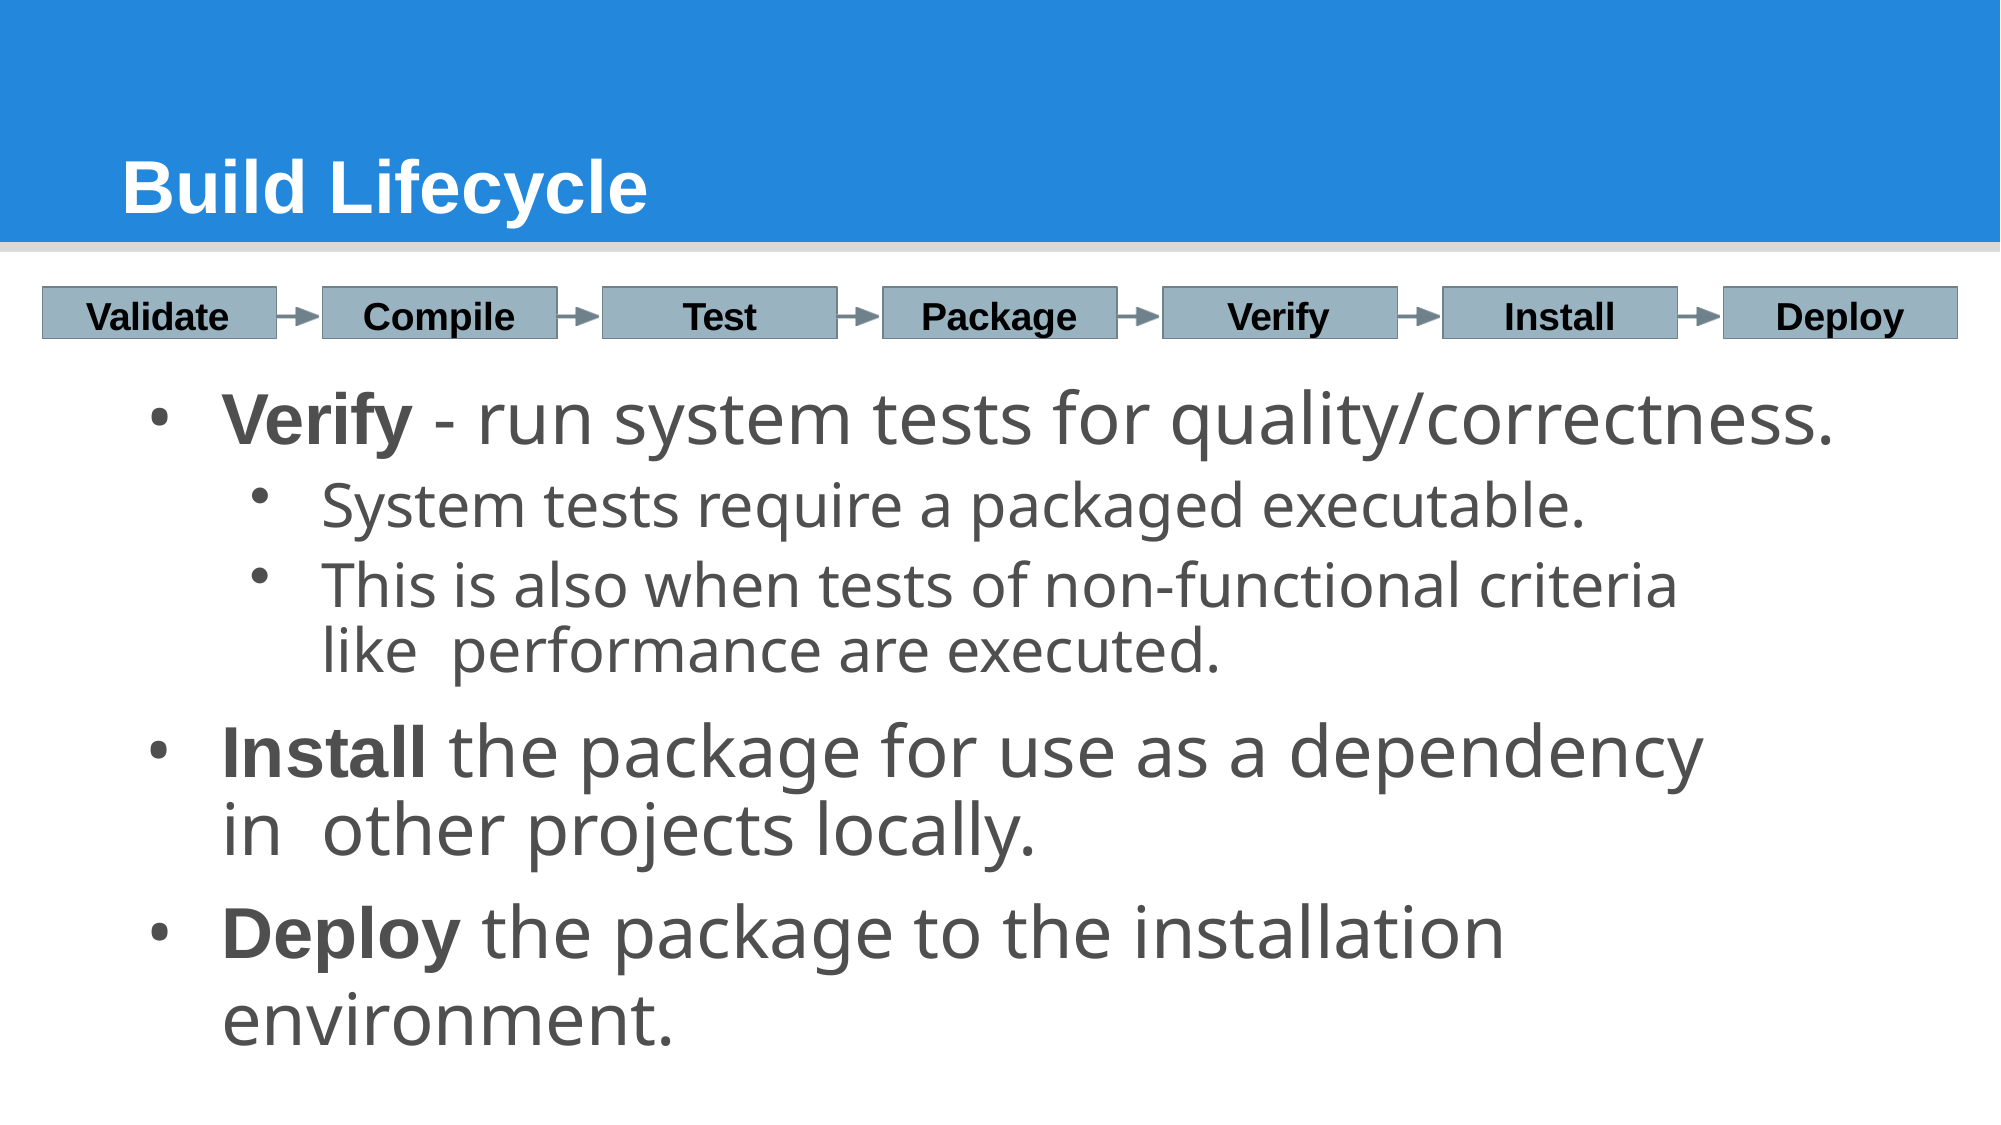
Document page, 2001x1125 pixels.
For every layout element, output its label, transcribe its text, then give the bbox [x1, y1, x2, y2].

title Build Lifecycle [118, 135, 829, 313]
text_box Compile [322, 286, 557, 339]
picture [276, 307, 319, 326]
text_box Deploy [1723, 286, 1958, 339]
picture [836, 307, 880, 326]
text_box Package [882, 286, 1118, 339]
text_box Validate [42, 286, 277, 339]
text_box Verify [1162, 286, 1398, 339]
picture [556, 307, 599, 326]
text_box Install [1443, 286, 1678, 339]
text_box Verify - run system tests for quality/correctness. System tests require a packaged executable. This is also when tests of non-functional criteria like performance are executed. Install the package for use as a dependency in other projects locally. Deploy the package to the installation environment. [143, 361, 1877, 1060]
text_box Test [602, 286, 837, 339]
picture [1677, 307, 1720, 326]
picture [1397, 307, 1440, 326]
picture [1116, 307, 1160, 326]
